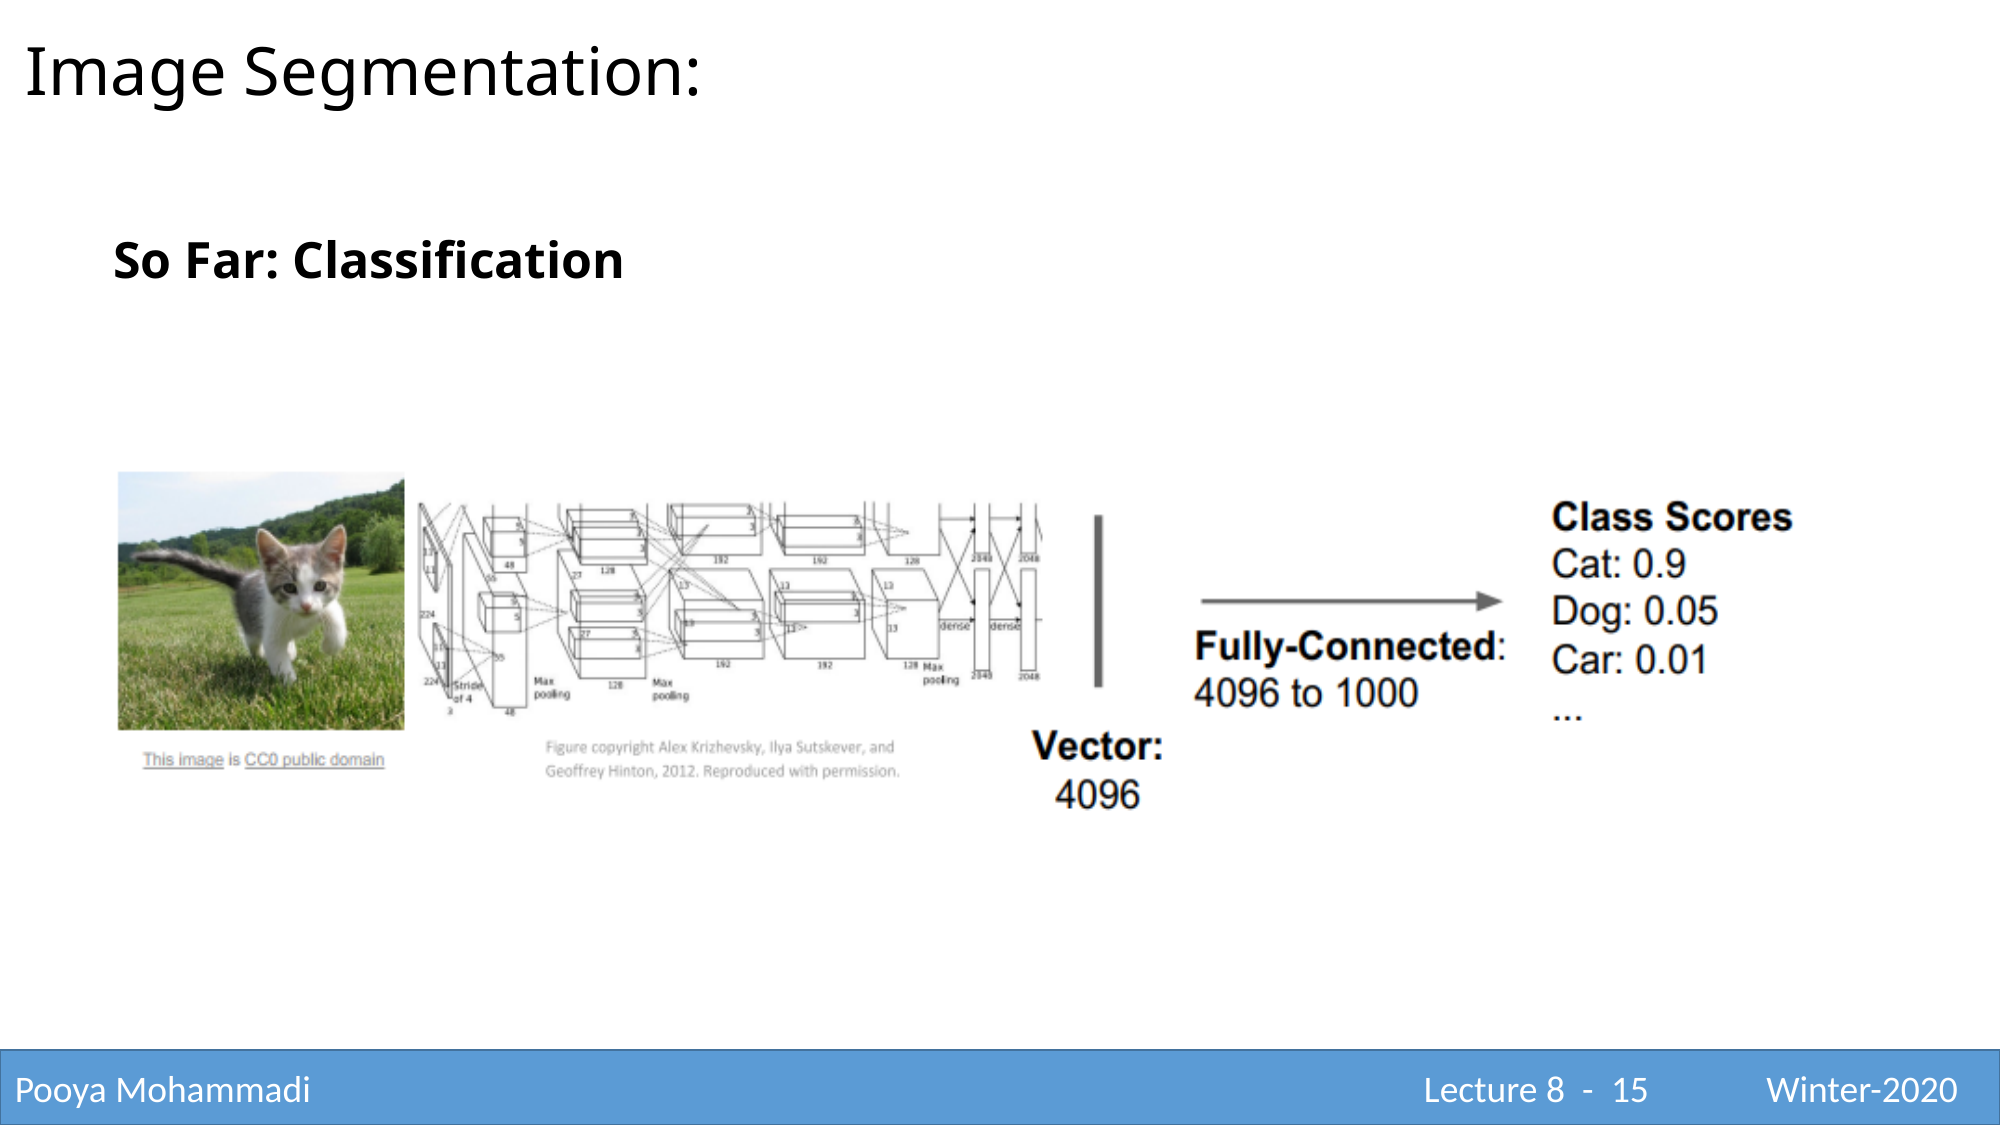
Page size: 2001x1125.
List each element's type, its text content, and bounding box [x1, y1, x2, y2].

text_box So Far: Classification [98, 221, 1029, 296]
picture [98, 329, 1984, 942]
text_box Pooya Mohammadi Lecture 8 - 15 Winter-2020 [0, 1049, 2000, 1125]
text_box Image Segmentation: [10, 21, 719, 117]
